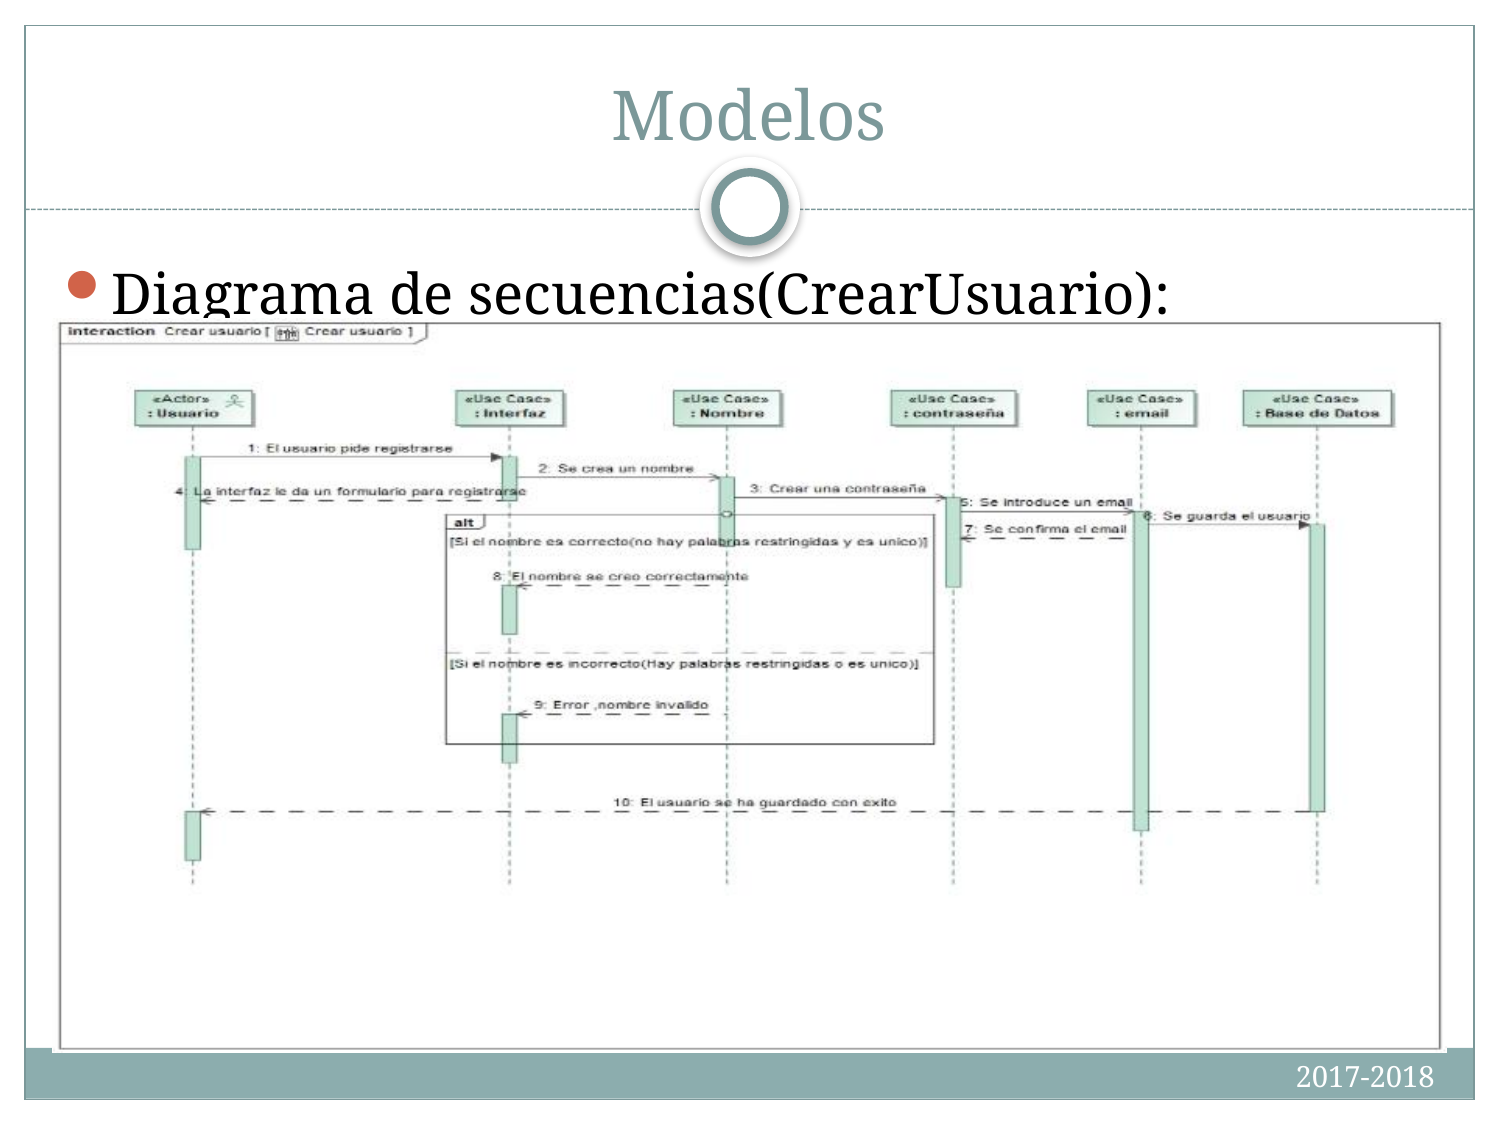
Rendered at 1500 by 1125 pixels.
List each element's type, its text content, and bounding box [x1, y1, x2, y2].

title Modelos [49, 37, 1450, 162]
picture [51, 318, 1448, 1054]
slide_number 2017-2018 [950, 1061, 1450, 1111]
list Diagrama de secuencias(CrearUsuario): [49, 250, 1445, 317]
